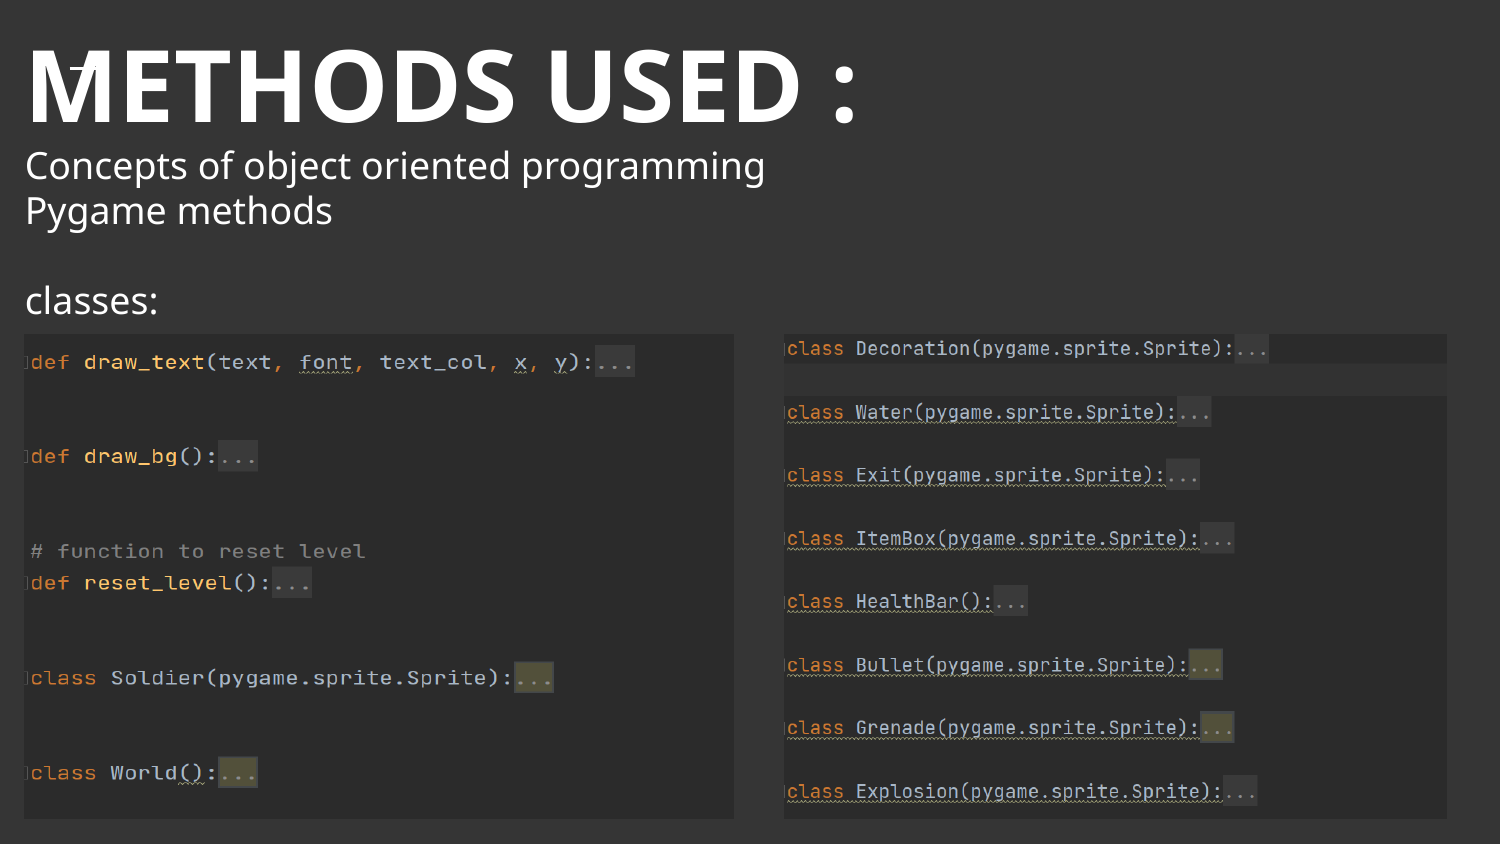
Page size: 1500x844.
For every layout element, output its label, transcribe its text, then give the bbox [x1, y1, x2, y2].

picture [24, 334, 734, 819]
picture [783, 334, 1447, 819]
title METHODS USED : Concepts of object oriented programming Pygame methods classes: [9, 13, 1500, 376]
